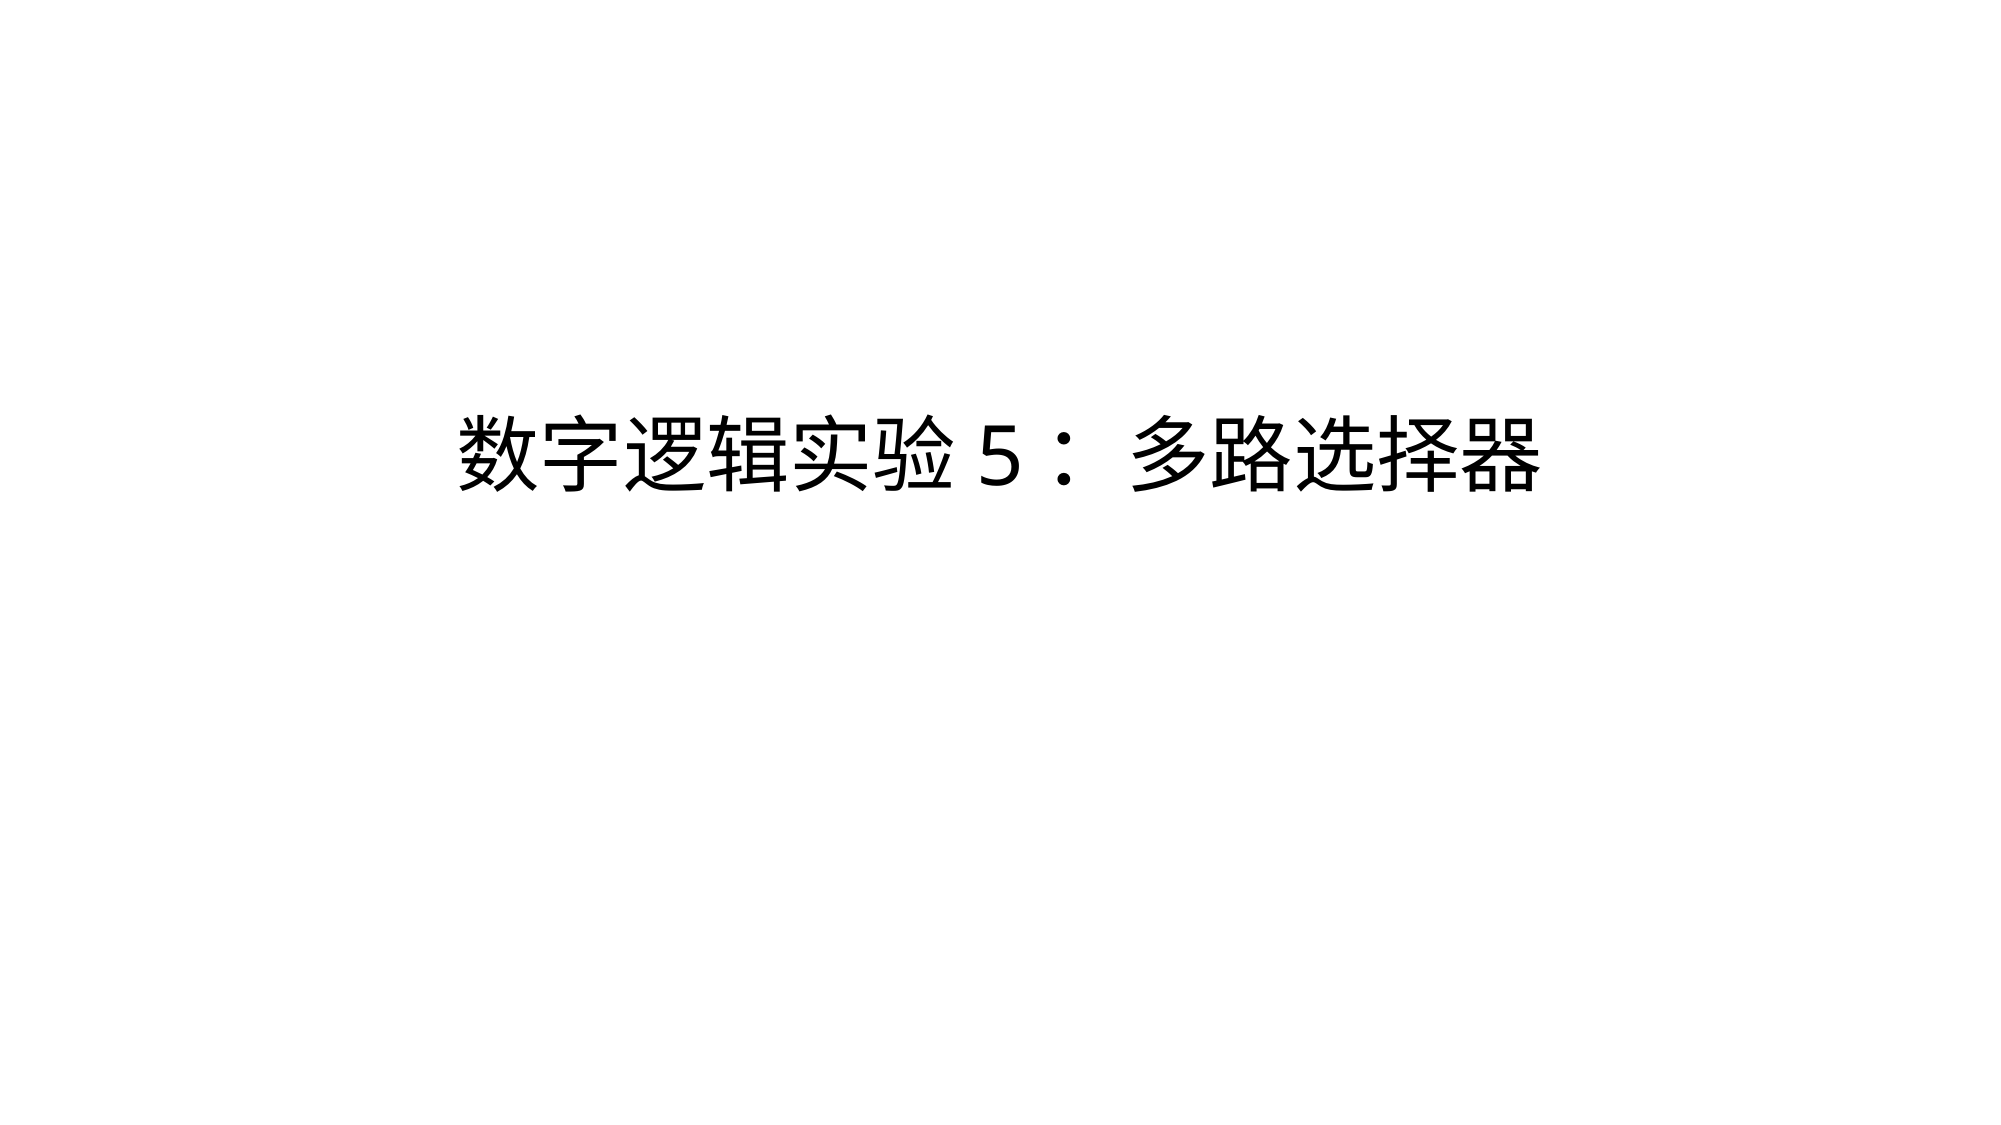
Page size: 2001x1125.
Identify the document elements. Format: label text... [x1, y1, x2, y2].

text_box 数字逻辑实验5：多路选择器 [317, 394, 1682, 511]
